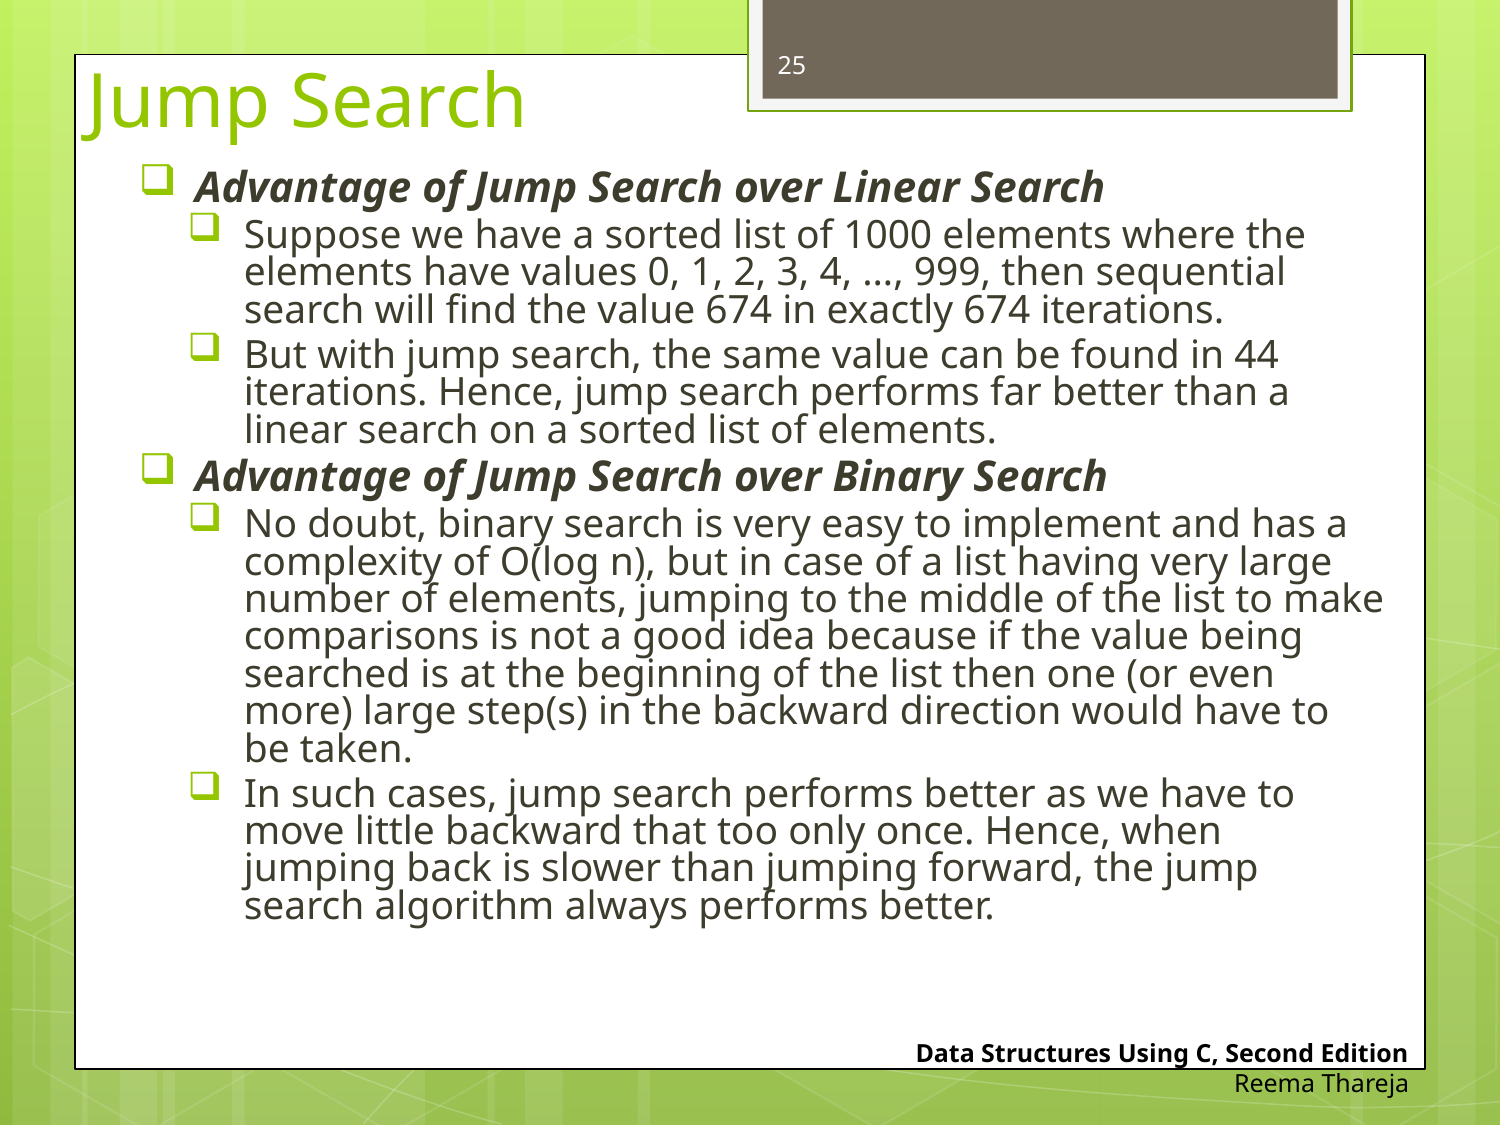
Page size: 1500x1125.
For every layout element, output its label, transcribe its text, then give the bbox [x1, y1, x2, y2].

footer Data Structures Using C, Second Edition Reema Thareja [849, 1037, 1425, 1098]
list Advantage of Jump Search over Linear Search Suppose we have a sorted list of 1000 elements where the elements have values 0, 1, 2, 3, 4, …, 999, then sequential search will find the value 674 in exactly 674 iterations. But with jump search, the same value can be found in 44 iterations. Hence, jump search performs far better than a linear search on a sorted list of elements. Advantage of Jump Search over Binary Search No doubt, binary search is very easy to implement and has a complexity of O(log n), but in case of a list having very large number of elements, jumping to the middle of the list to make comparisons is not a good idea because if the value being searched is at the beginning of the list then one (or even more) large step(s) in the backward direction would have to be taken. In such cases, jump search performs better as we have to move little backward that too only once. Hence, when jumping back is slower than jumping forward, the jump search algorithm always performs better. [112, 162, 1400, 1025]
title Jump Search [72, 37, 1225, 150]
slide_number 25 [762, 36, 982, 97]
